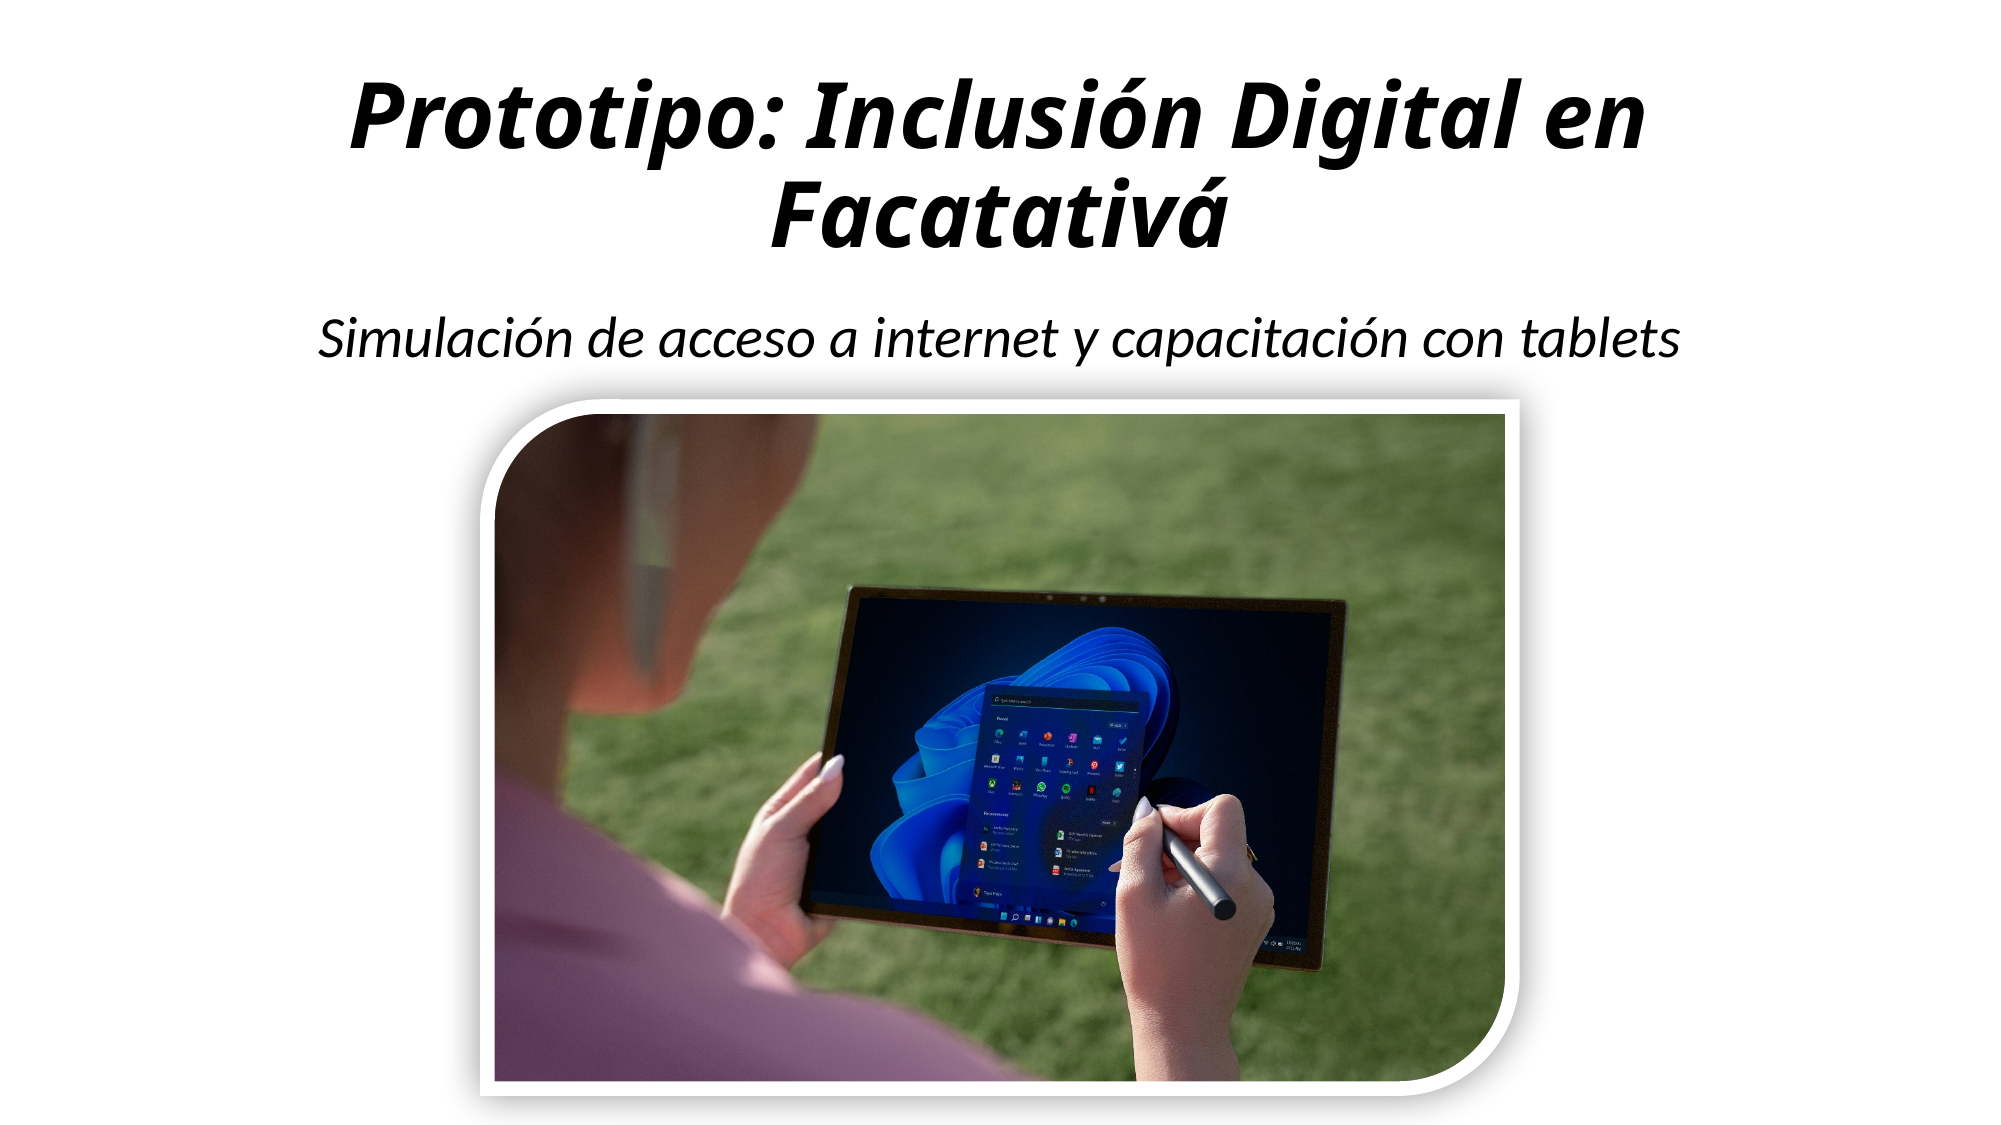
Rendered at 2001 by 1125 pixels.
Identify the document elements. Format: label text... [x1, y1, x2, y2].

picture [487, 406, 1513, 1089]
title Prototipo: Inclusión Digital en Facatativá [137, 59, 1863, 278]
list Simulación de acceso a internet y capacitación con tablets [137, 299, 1863, 1014]
